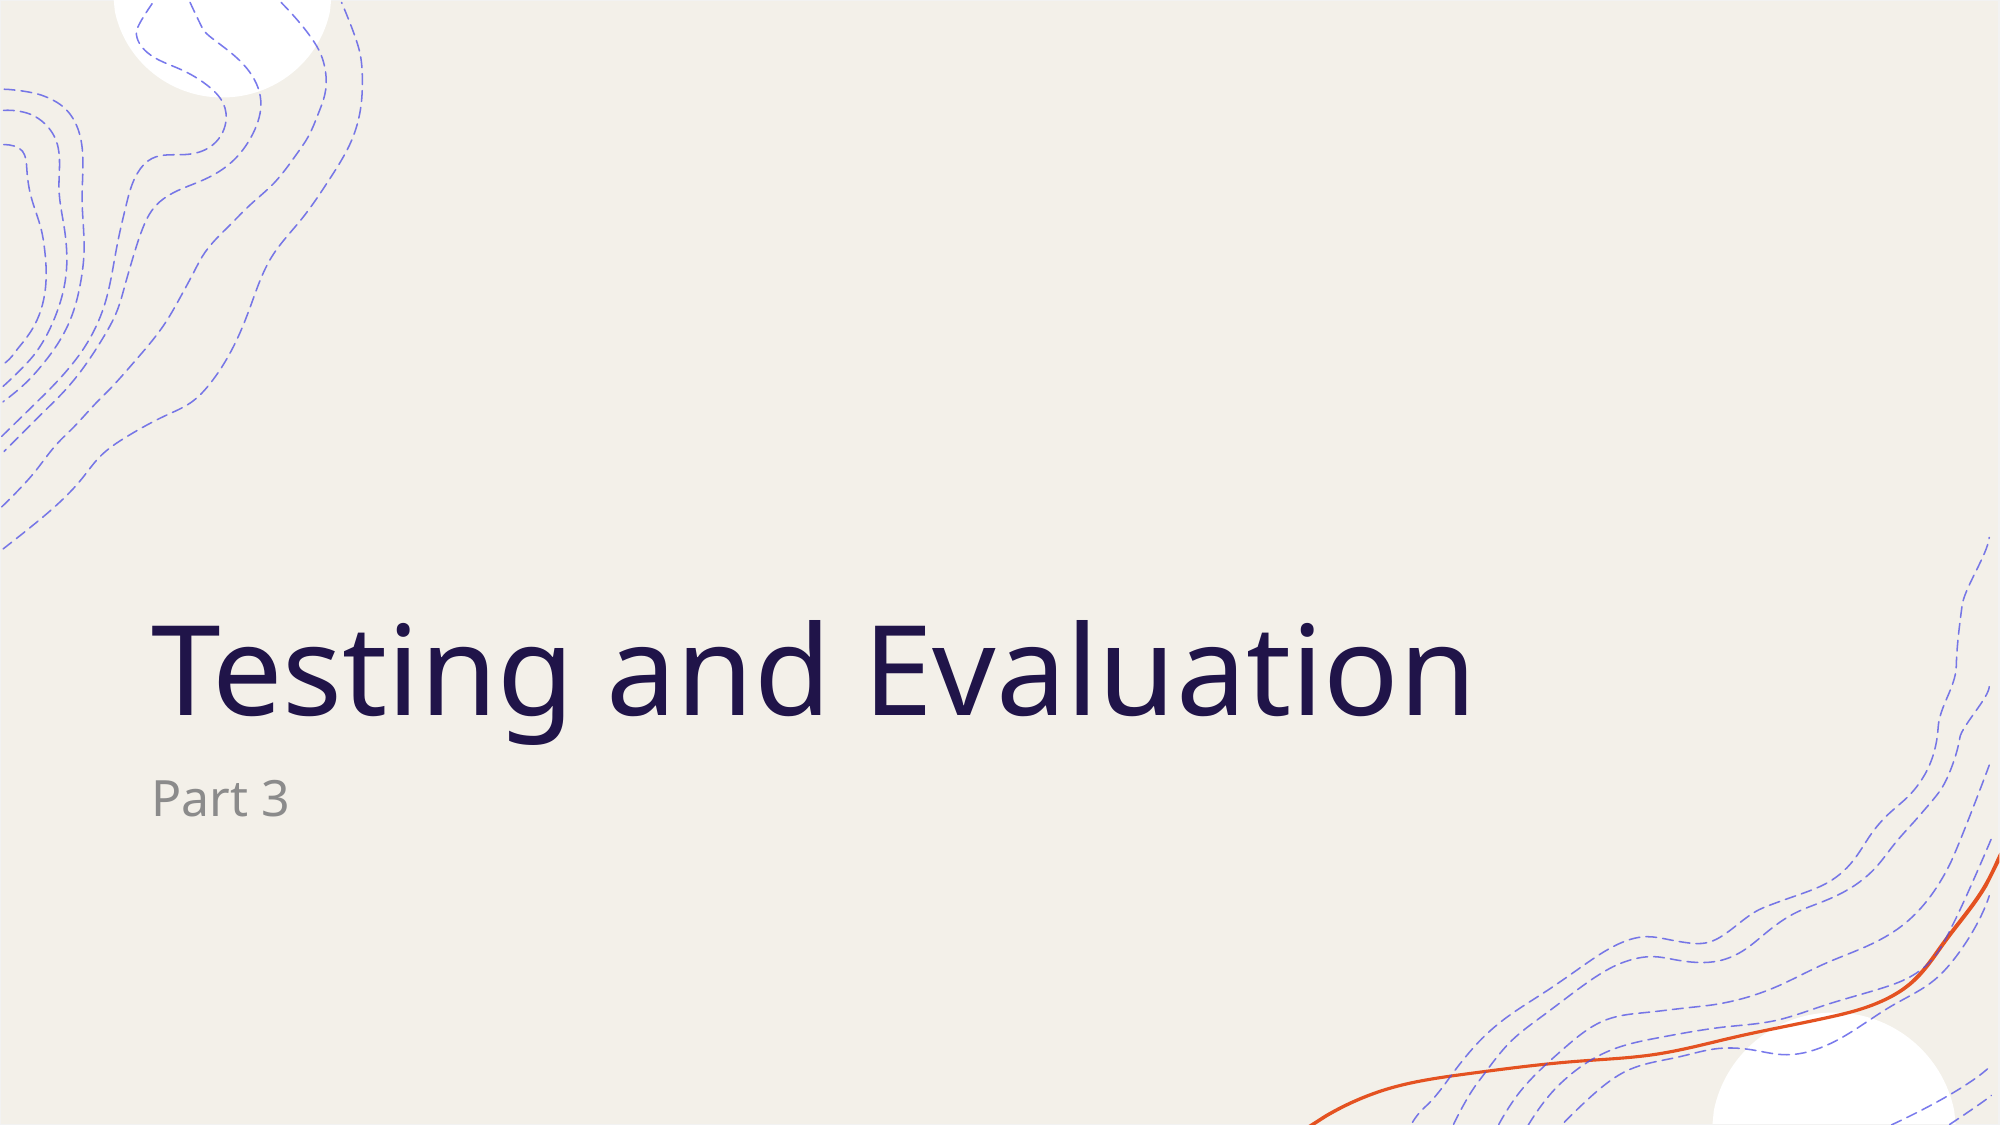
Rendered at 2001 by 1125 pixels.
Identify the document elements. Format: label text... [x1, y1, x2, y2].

title Testing and Evaluation [136, 280, 1862, 749]
list Part 3 [136, 752, 1862, 999]
